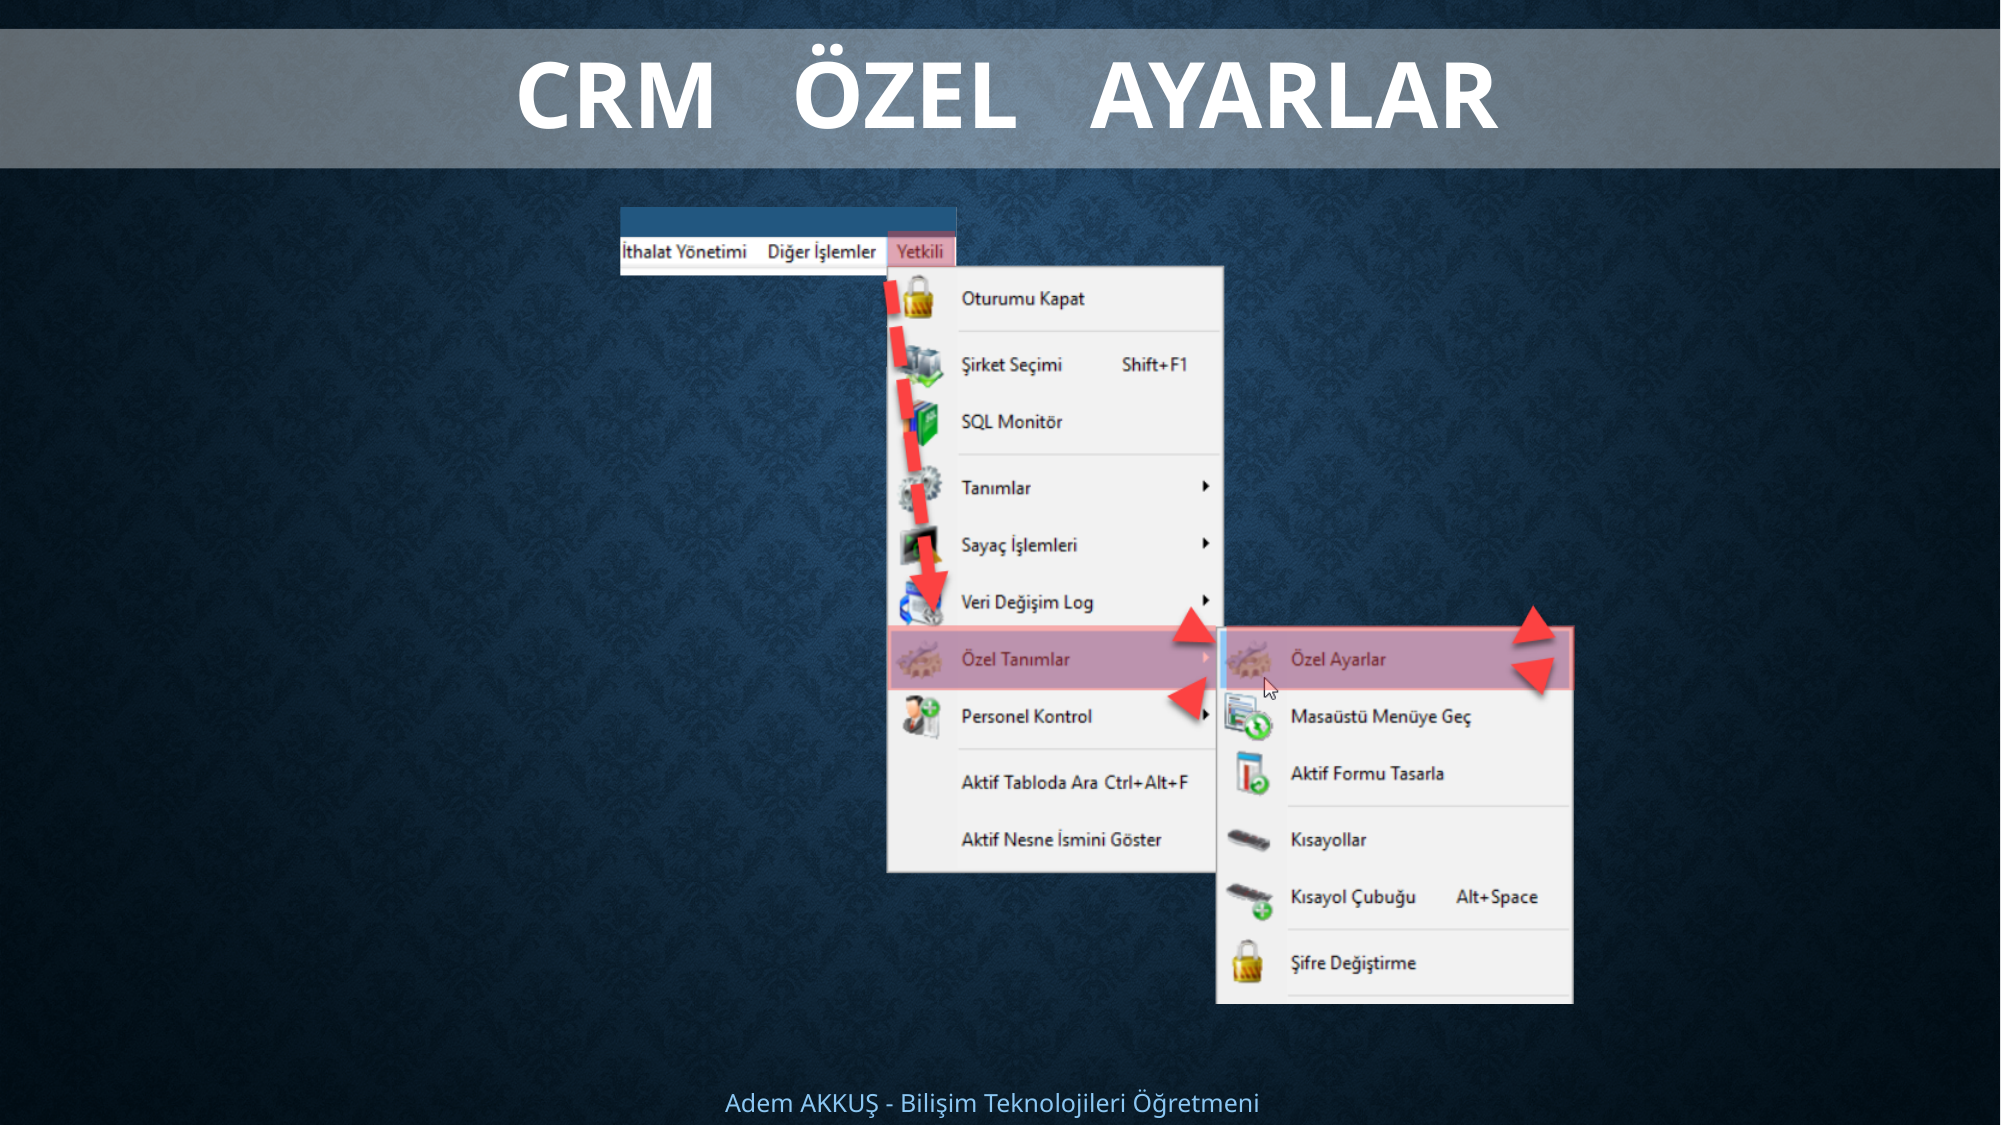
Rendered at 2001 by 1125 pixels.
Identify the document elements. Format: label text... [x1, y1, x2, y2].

title CRM ÖZEL AYARLAR [0, 28, 2000, 169]
footer Adem AKKUŞ - Bilişim Teknolojileri Öğretmeni [0, 1080, 2000, 1125]
picture [619, 207, 1576, 1005]
